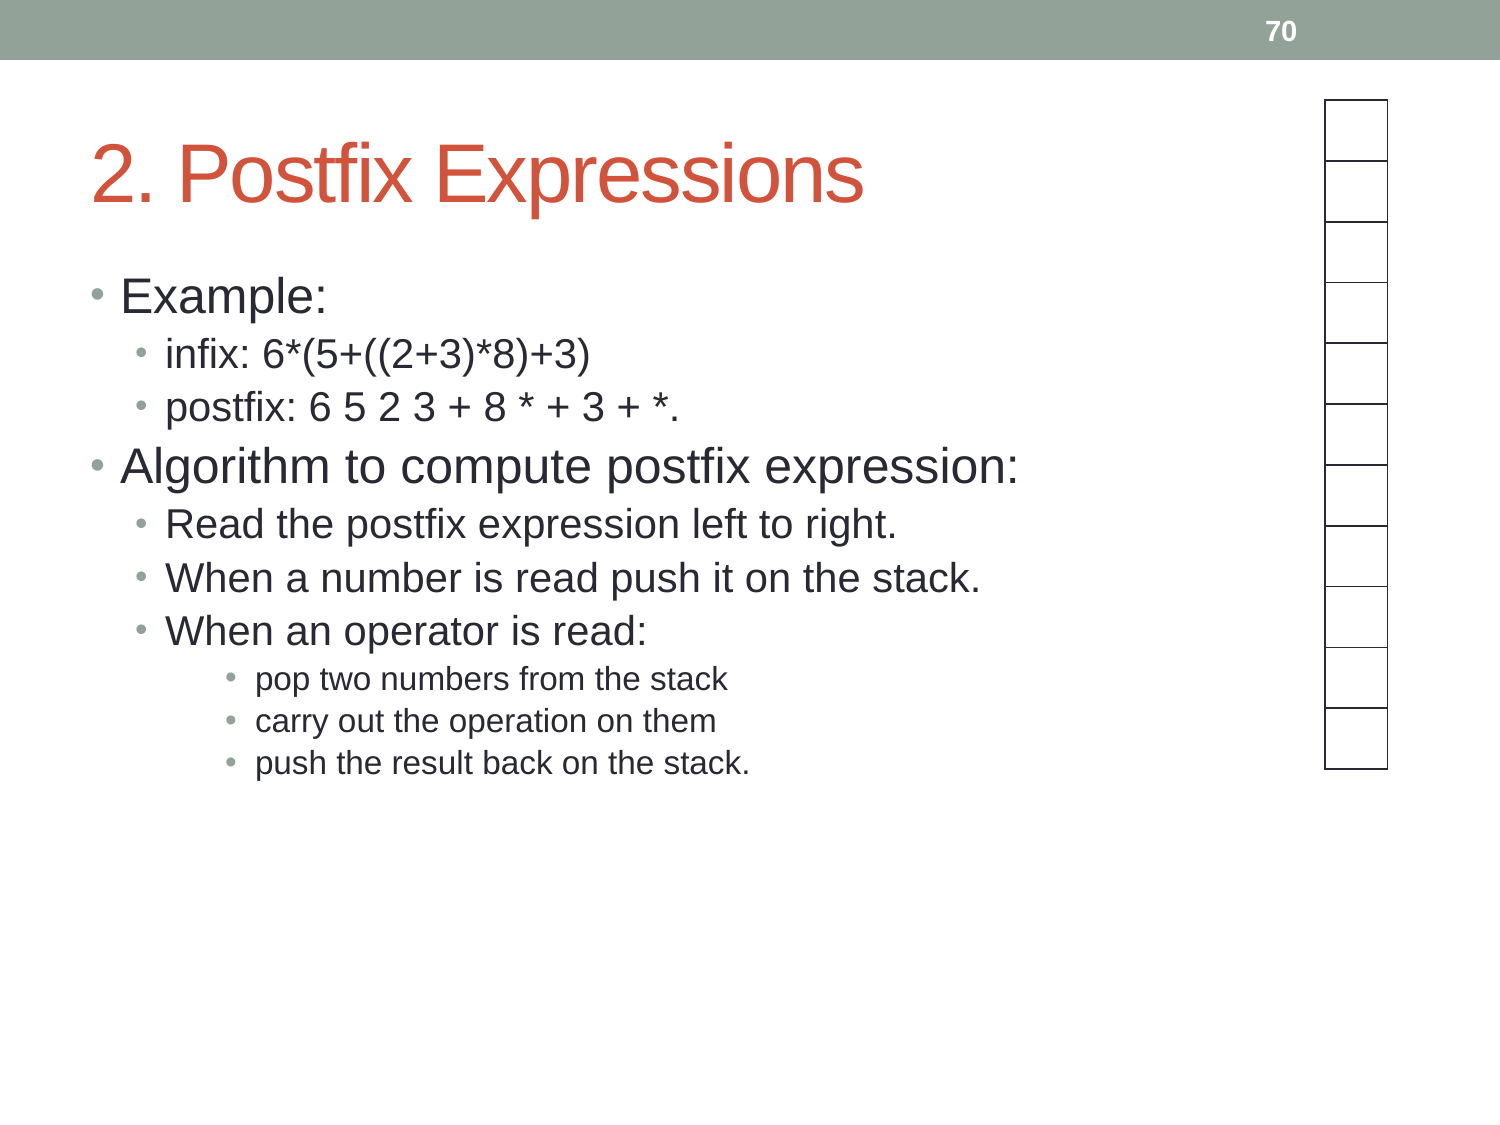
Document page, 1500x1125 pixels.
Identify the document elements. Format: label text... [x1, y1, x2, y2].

table_cell [1326, 587, 1387, 647]
table_cell [1326, 709, 1387, 768]
table_cell [1326, 344, 1387, 403]
table_header [1326, 101, 1387, 160]
list Example: infix: 6*(5+((2+3)*8)+3) postfix: 6 5 2 3 + 8 * + 3 + *. Algorithm to compute postfix expression: Read the postfix expression left to right. When a number is read push it on the stack. When an operator is read: pop two numbers from the stack carry out the operation on them push the result back on the stack. [75, 262, 1425, 1063]
table_cell [1326, 223, 1387, 282]
table_cell [1326, 466, 1387, 525]
title 2. Postfix Expressions [75, 87, 1425, 250]
slide_number 70 [1250, 3, 1425, 57]
table_cell [1326, 527, 1387, 586]
table_cell [1326, 283, 1387, 342]
table_cell [1326, 405, 1387, 464]
table_cell [1326, 162, 1387, 221]
table_cell [1326, 648, 1387, 707]
